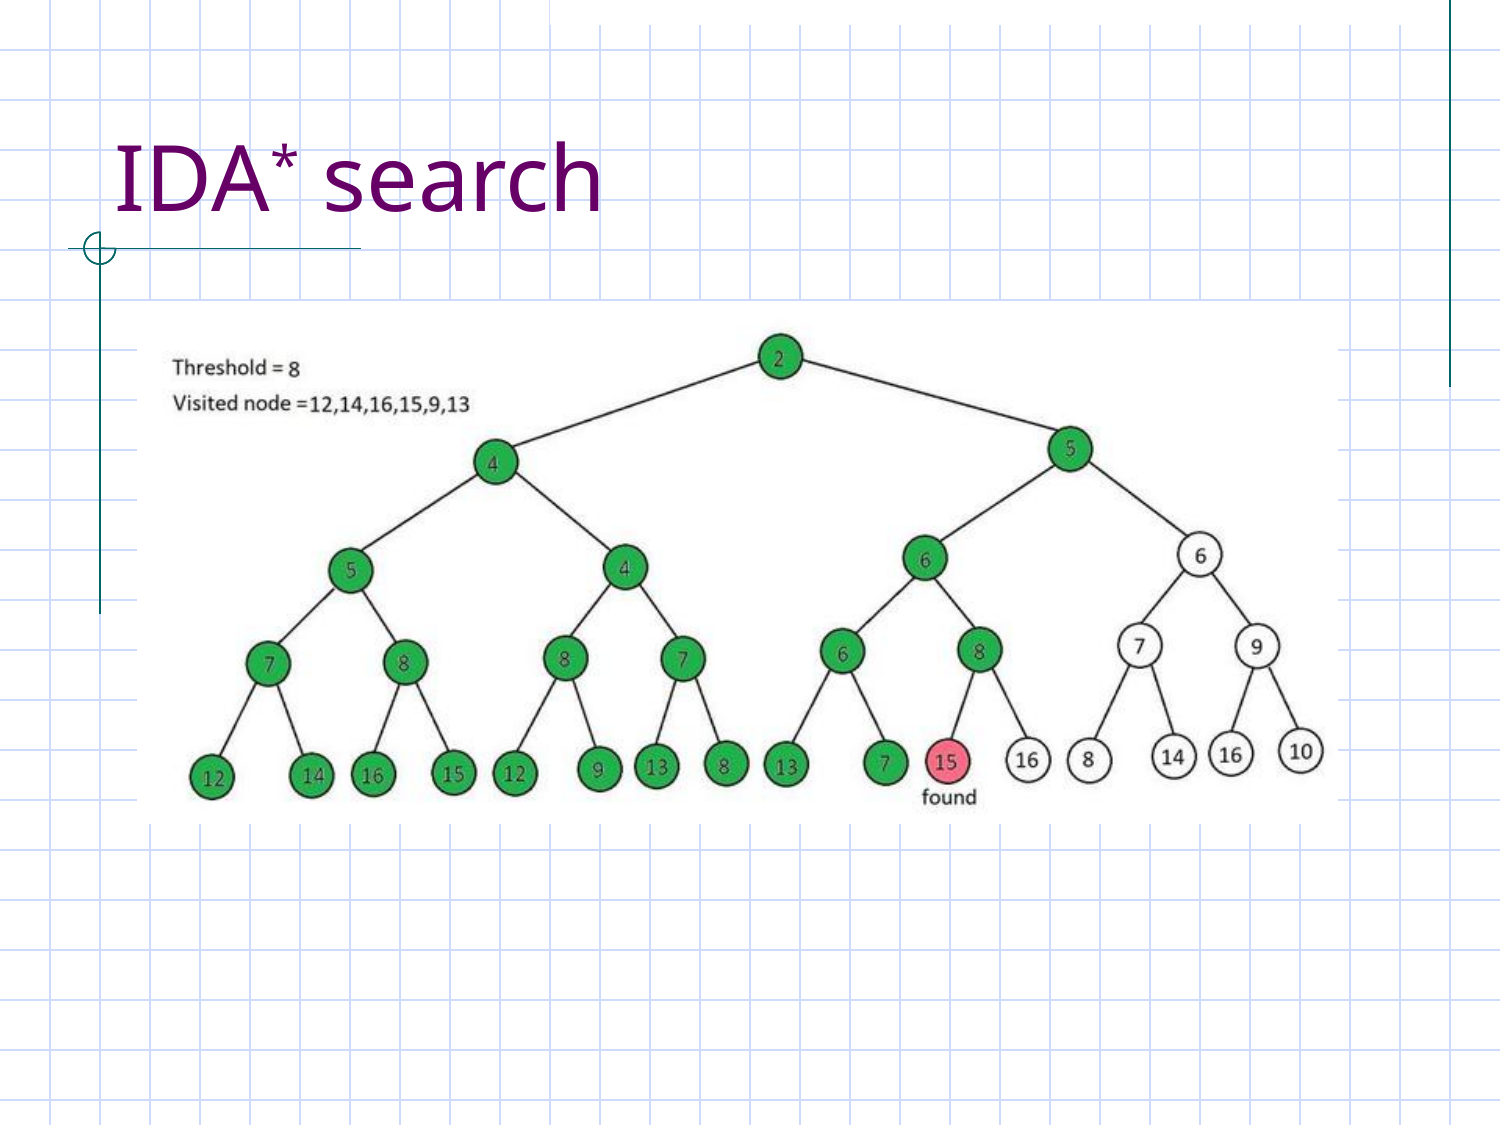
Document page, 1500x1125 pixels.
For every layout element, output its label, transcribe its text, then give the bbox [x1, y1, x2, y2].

title IDA* search [99, 50, 1375, 238]
picture [137, 301, 1338, 824]
